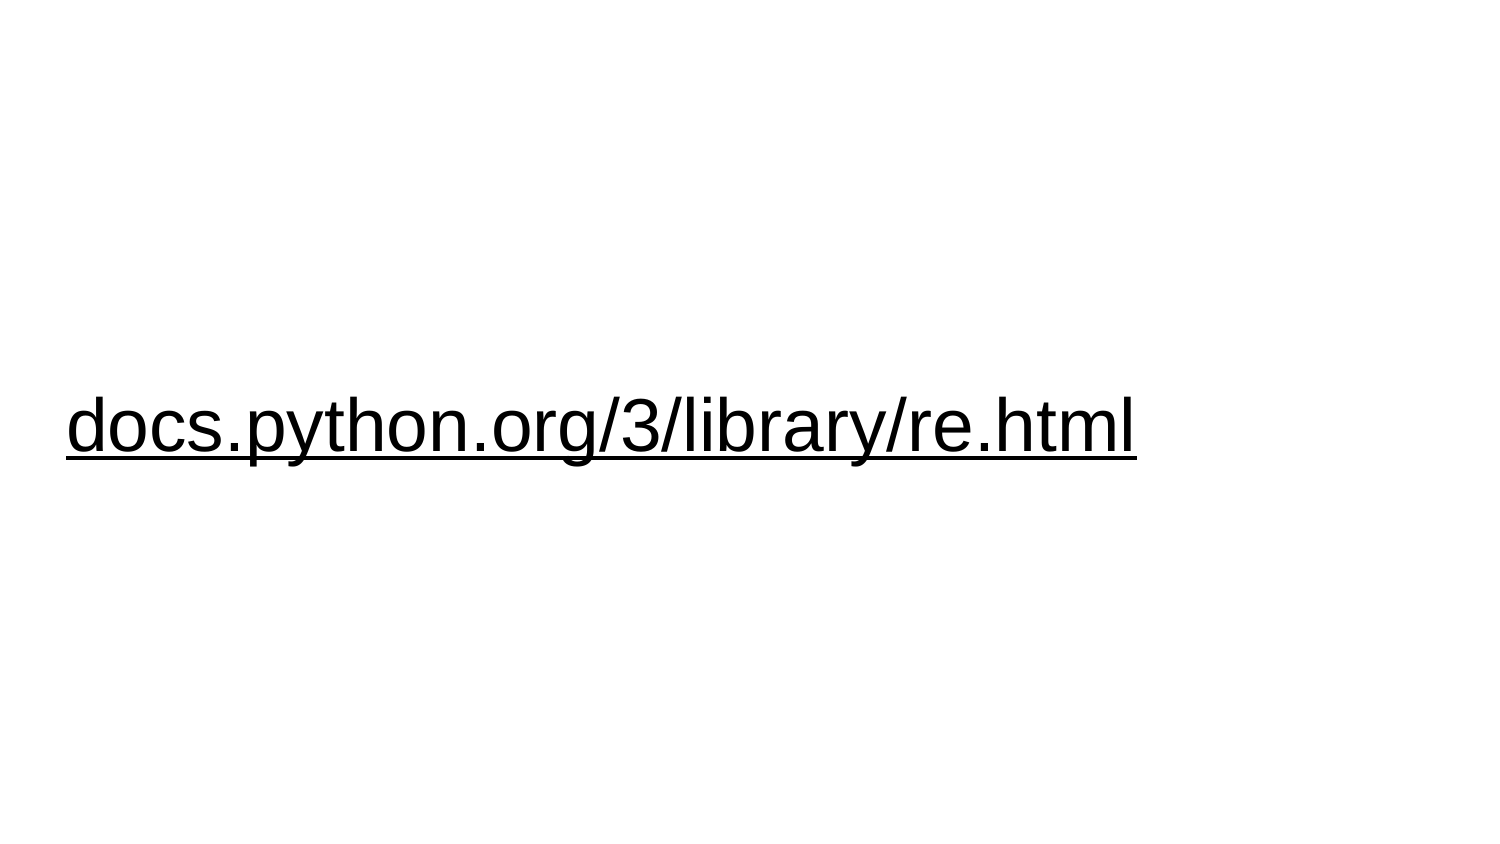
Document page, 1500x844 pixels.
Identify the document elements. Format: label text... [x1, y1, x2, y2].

title docs.python.org/3/library/re.html [51, 352, 1449, 491]
